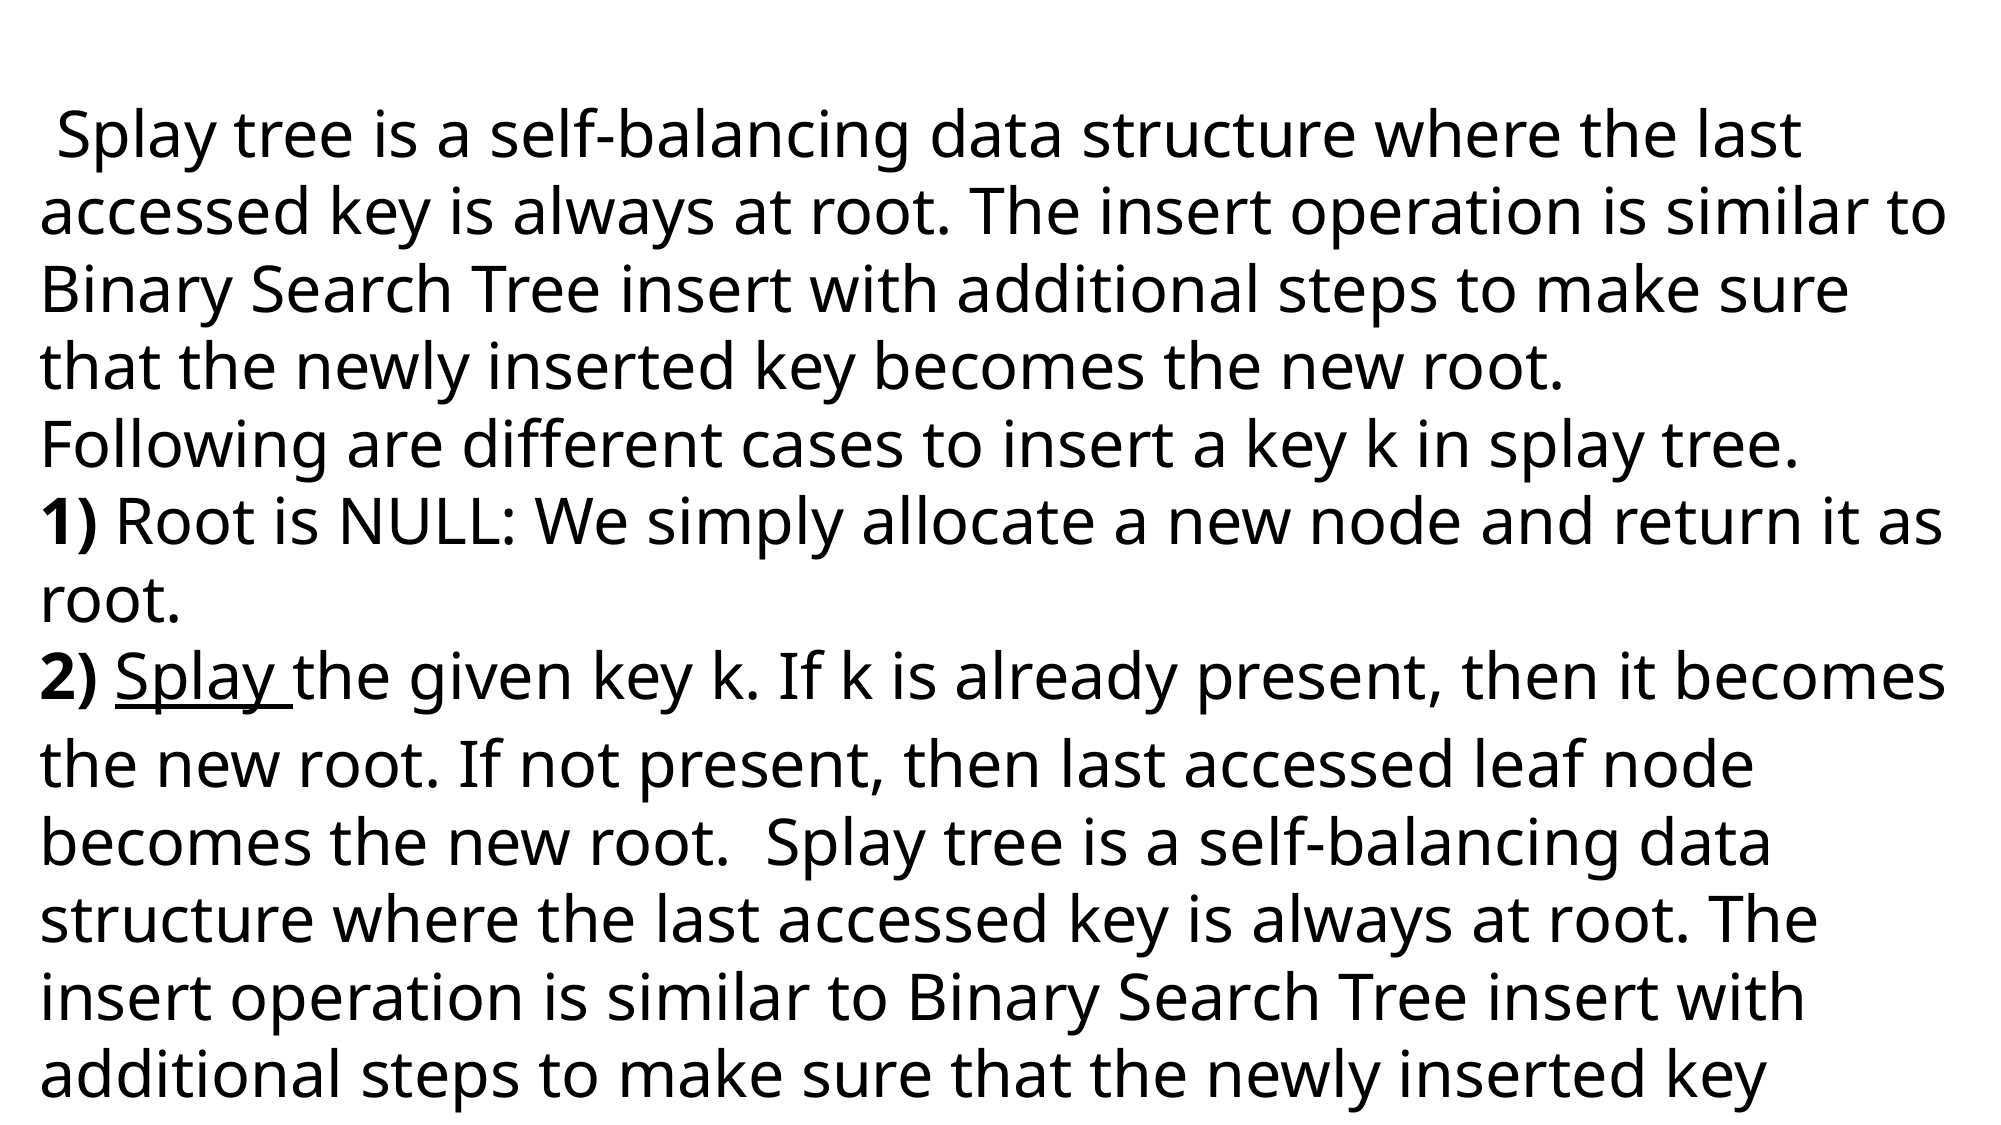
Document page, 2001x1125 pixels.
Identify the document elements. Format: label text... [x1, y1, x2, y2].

text_box Splay tree is a self-balancing data structure where the last accessed key is always at root. The insert operation is similar to Binary Search Tree insert with additional steps to make sure that the newly inserted key becomes the new root. Following are different cases to insert a key k in splay tree. 1) Root is NULL: We simply allocate a new node and return it as root. 2) Splay the given key k. If k is already present, then it becomes the new root. If not present, then last accessed leaf node becomes the new root. Splay tree is a self-balancing data structure where the last accessed key is always at root. The insert operation is similar to Binary Search Tree insert with additional steps to make sure that the newly inserted key becomes the new root. [24, 85, 2000, 1125]
